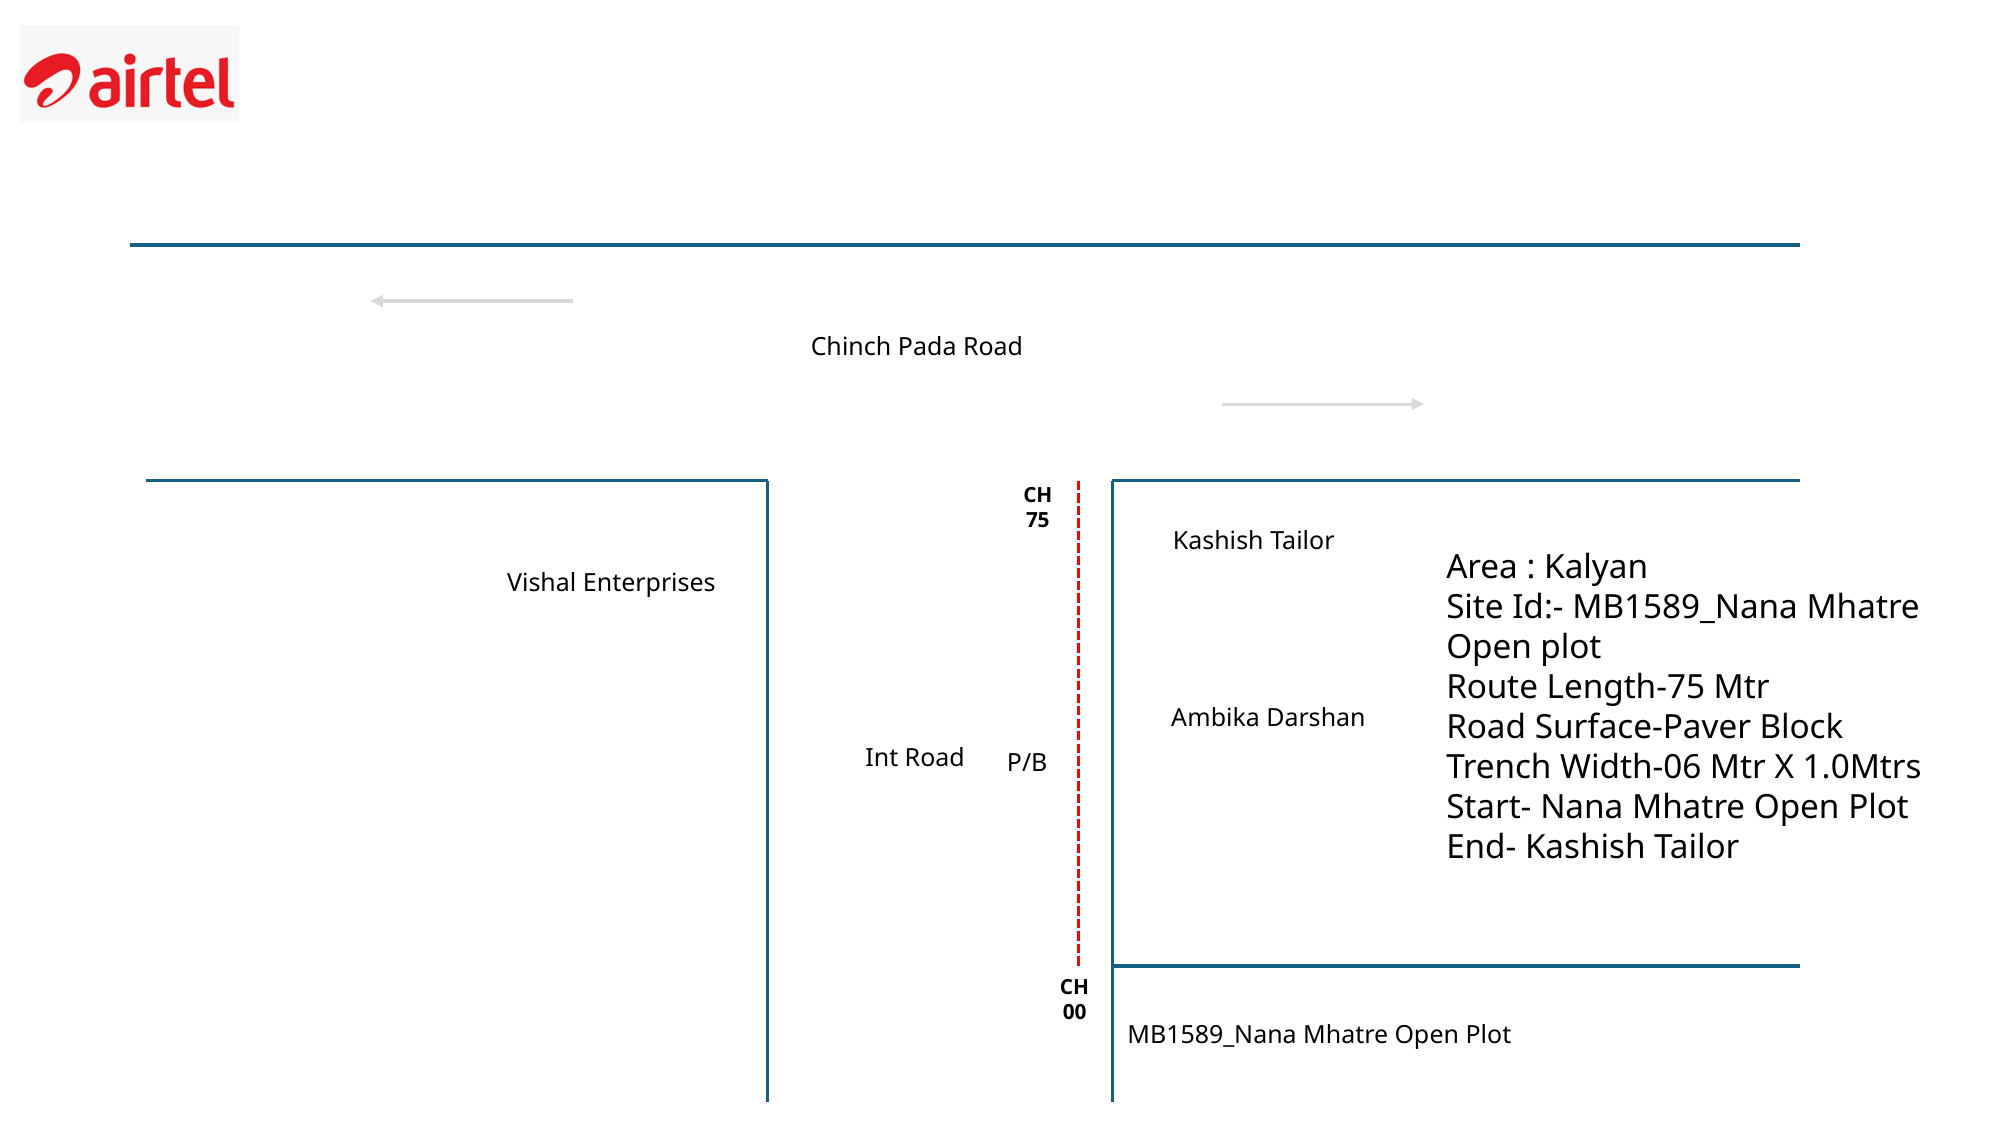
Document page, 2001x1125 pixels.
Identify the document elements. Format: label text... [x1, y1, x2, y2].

picture [20, 25, 240, 122]
text_box Int Road [850, 733, 993, 779]
text_box Chinch Pada Road [796, 323, 1052, 368]
text_box Vishal Enterprises [492, 559, 738, 604]
text_box MB1589_Nana Mhatre Open Plot [1114, 1011, 1534, 1056]
text_box P/B [992, 739, 1069, 784]
text_box CH 00 [1045, 966, 1104, 1031]
text_box Area : Kalyan Site Id:- MB1589_Nana Mhatre Open plot Route Length-75 Mtr Road Surface-Paver Block Trench Width-06 Mtr X 1.0Mtrs Start- Nana Mhatre Open Plot End- Kashish Tailor [1431, 498, 1953, 912]
text_box Kashish Tailor [1158, 517, 1357, 562]
text_box Ambika Darshan [1156, 693, 1388, 739]
text_box CH 75 [1008, 474, 1068, 539]
